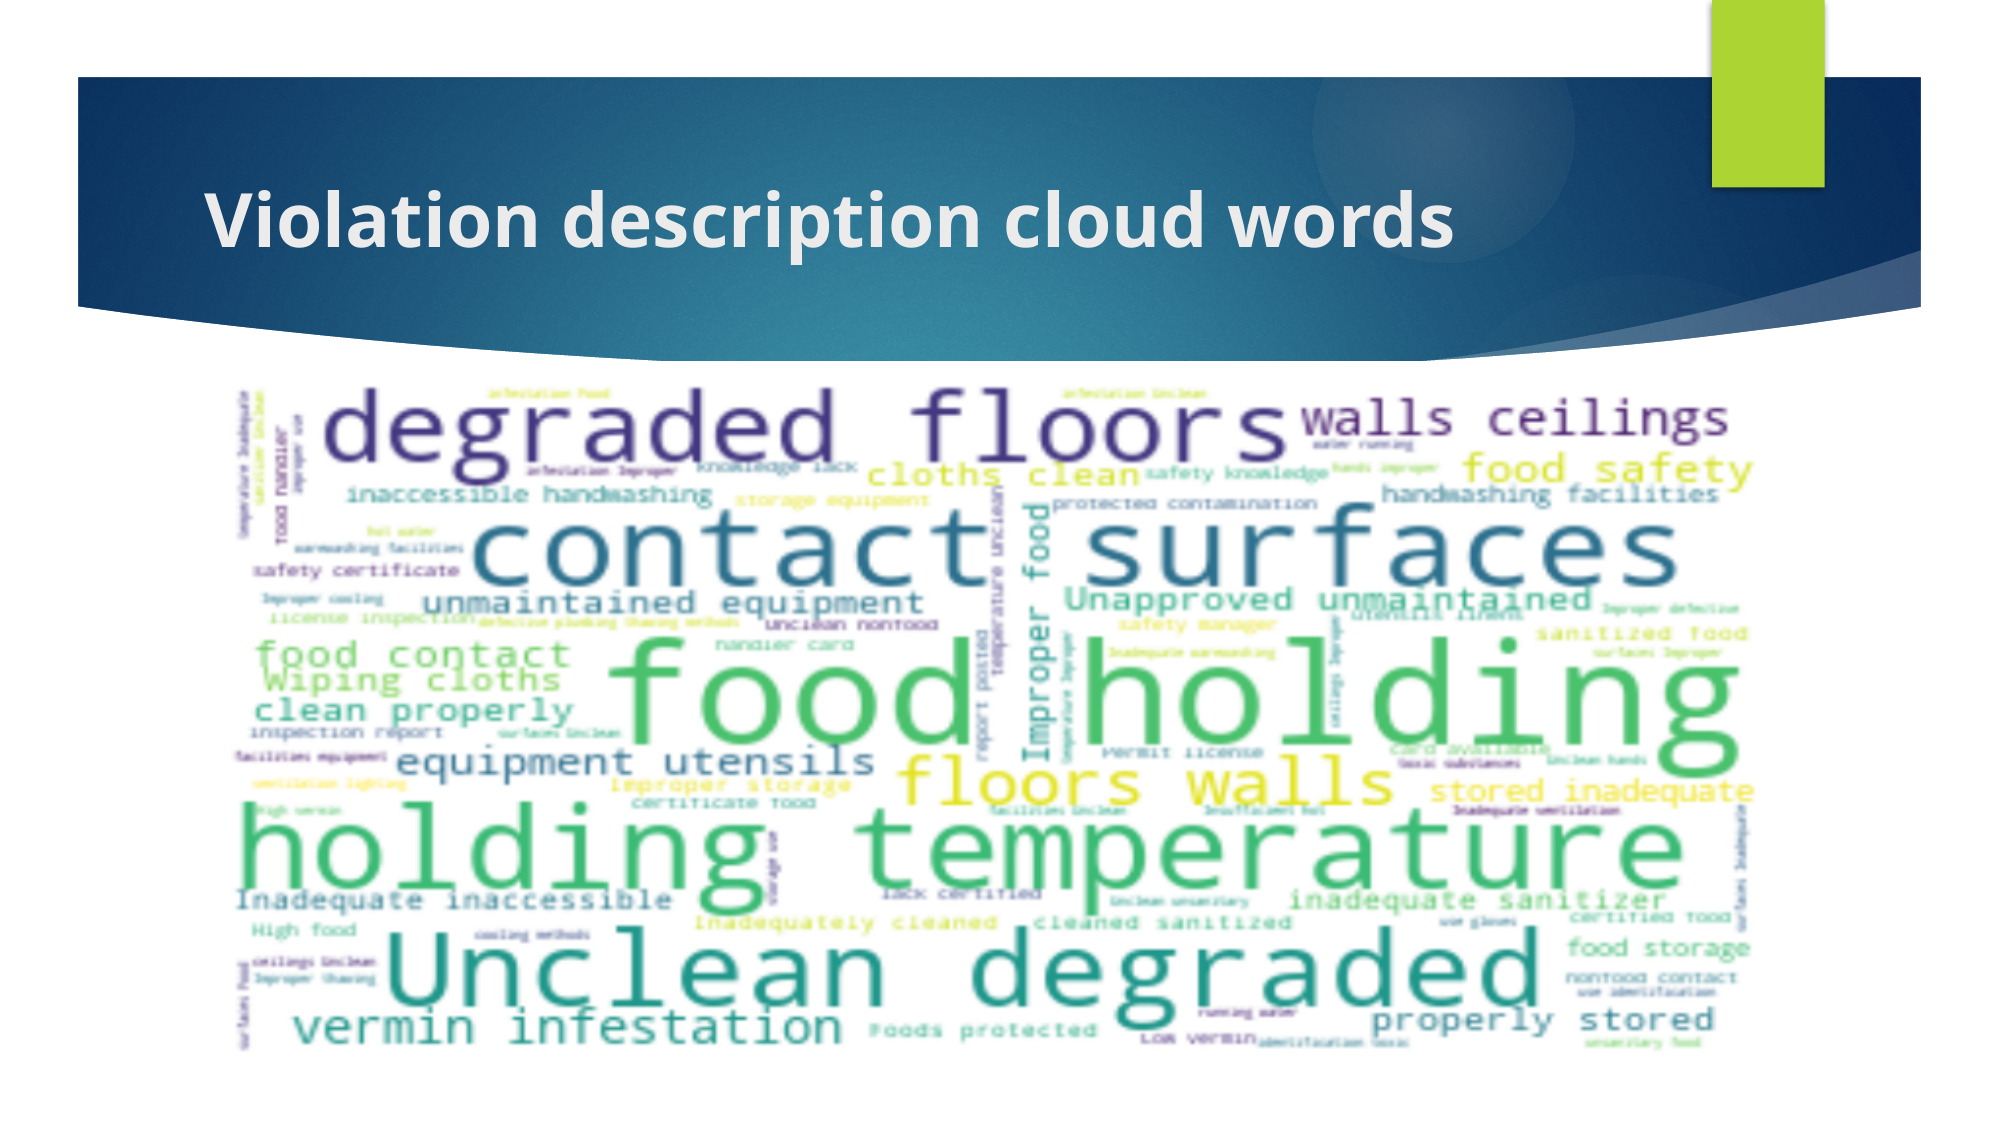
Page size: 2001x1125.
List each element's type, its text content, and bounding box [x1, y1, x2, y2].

title Violation description cloud words [189, 159, 1627, 276]
picture [186, 361, 1799, 1066]
